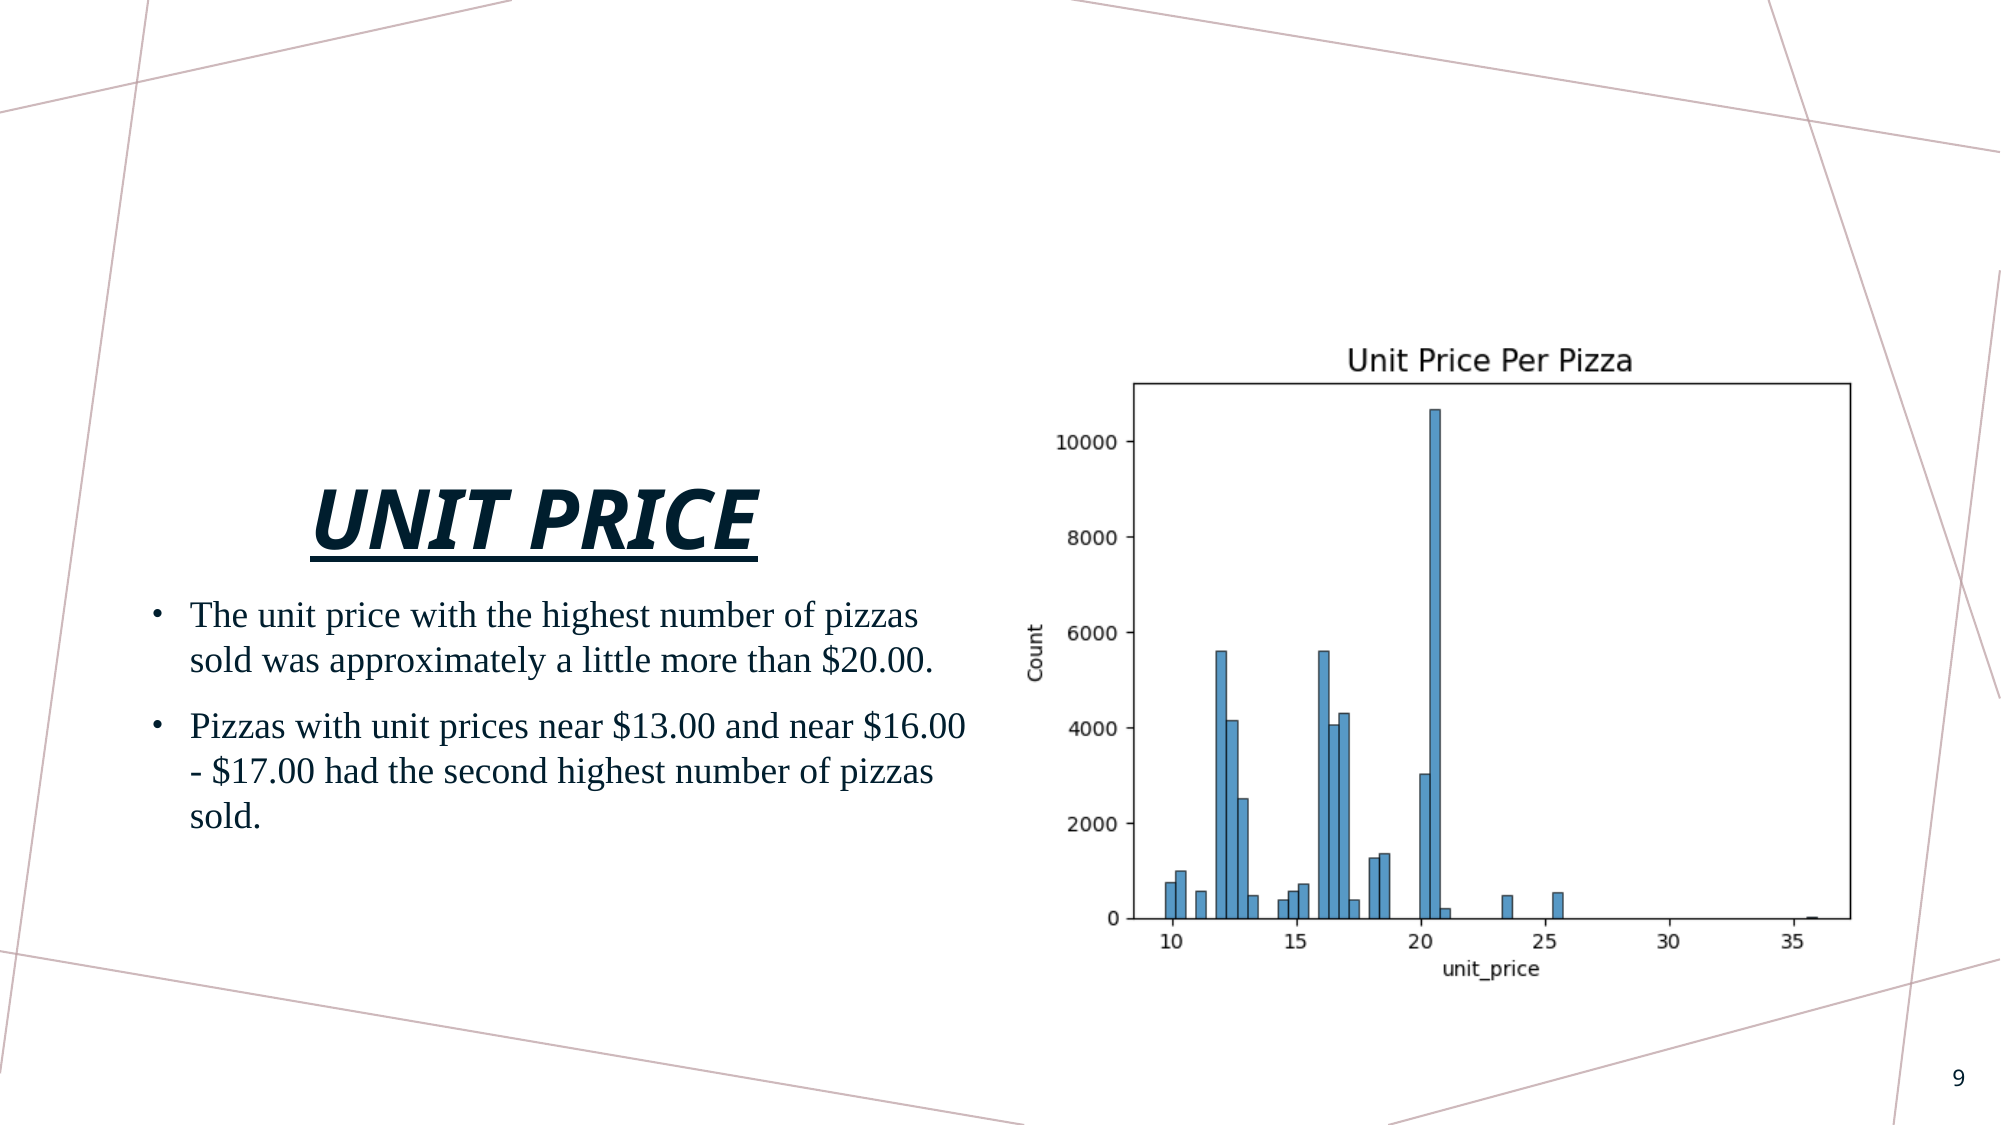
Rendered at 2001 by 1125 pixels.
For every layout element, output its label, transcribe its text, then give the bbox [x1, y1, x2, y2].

slide_number 9 [1903, 1049, 1981, 1110]
list The unit price with the highest number of pizzas sold was approximately a little more than $20.00. Pizzas with unit prices near $13.00 and near $16.00 - $17.00 had the second highest number of pizzas sold. [137, 582, 988, 1125]
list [1012, 334, 1863, 995]
title Unit Price [295, 409, 930, 582]
